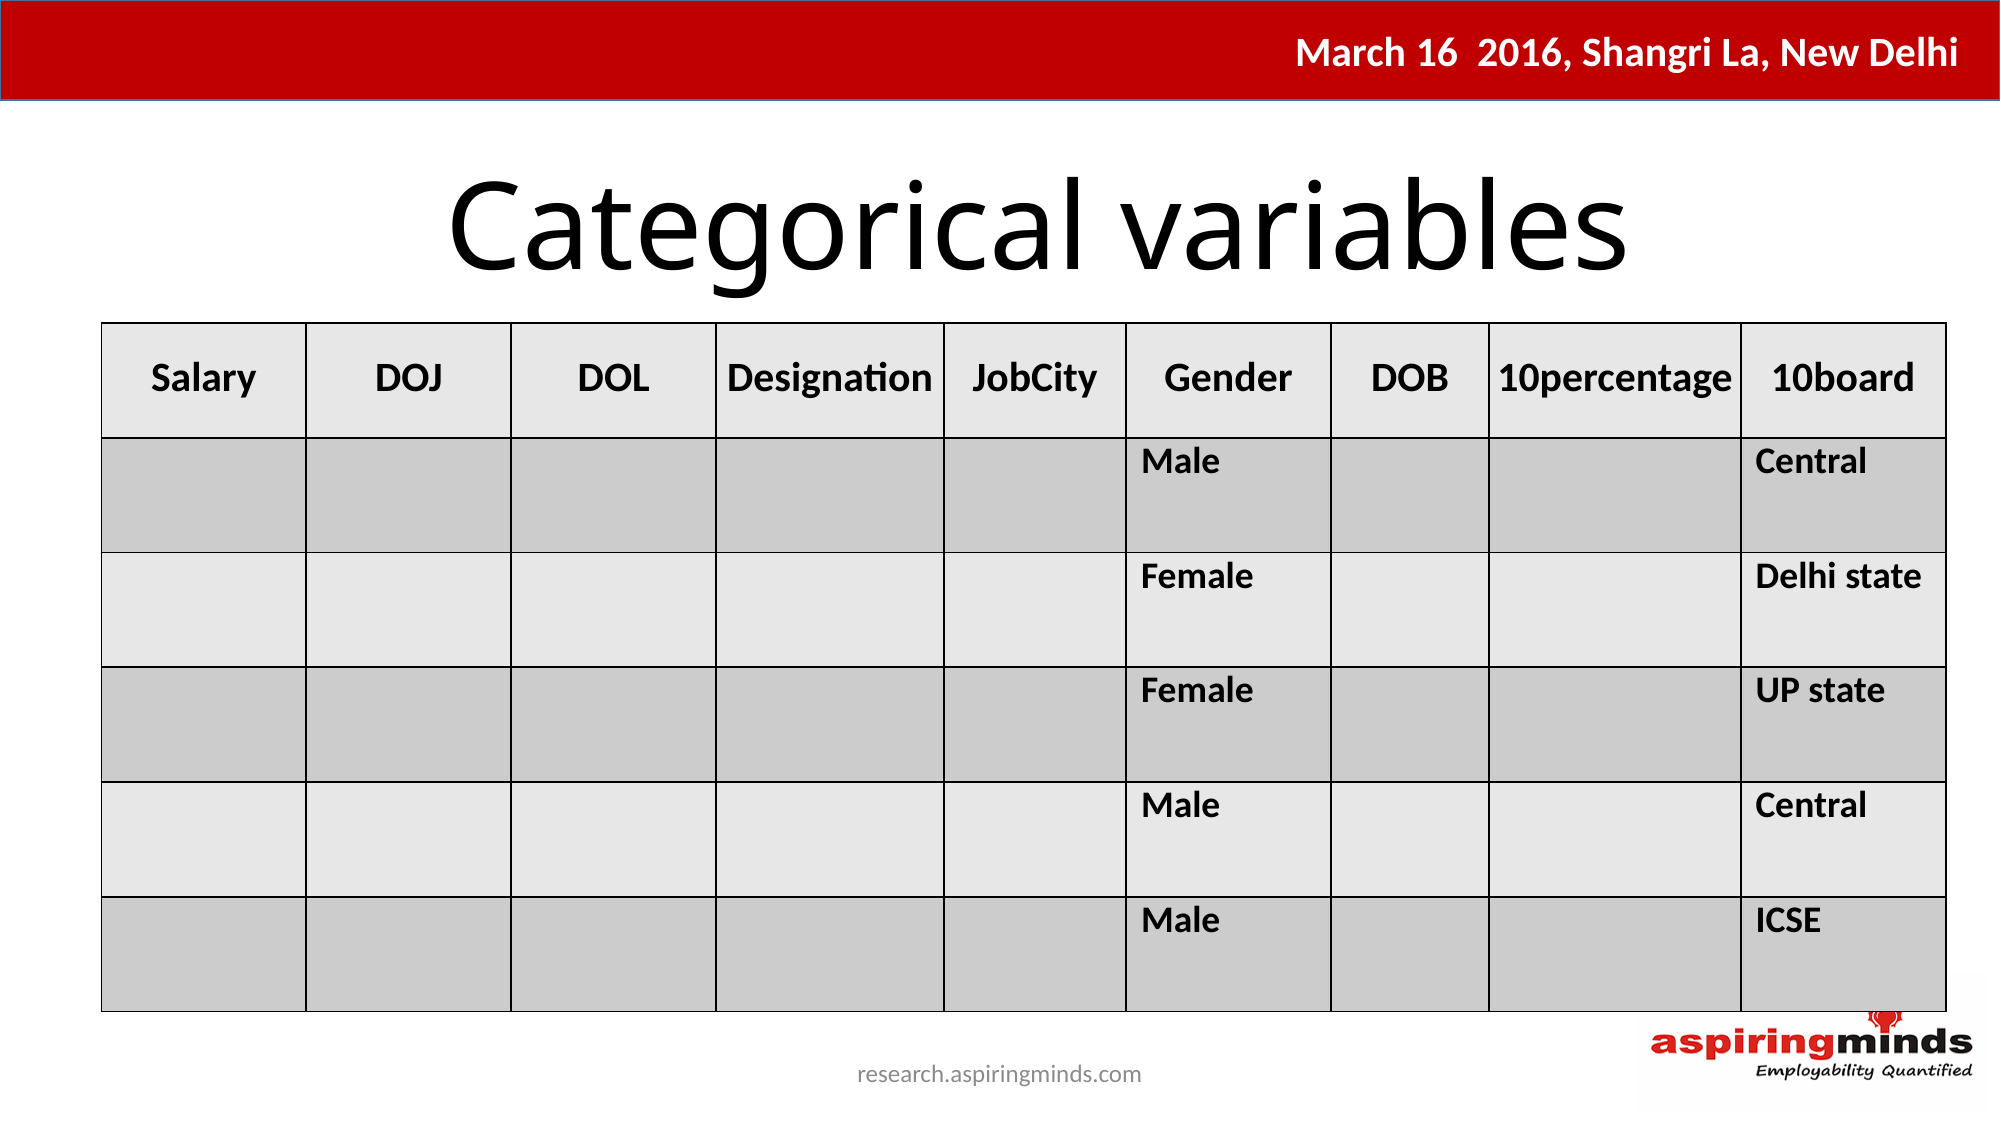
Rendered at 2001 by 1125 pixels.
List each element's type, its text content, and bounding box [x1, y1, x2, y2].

table_cell [717, 668, 943, 781]
table_cell Male [1127, 439, 1330, 552]
table_cell [1332, 553, 1488, 666]
table_header DOJ [307, 324, 510, 437]
table_cell [102, 439, 305, 552]
table_cell [102, 898, 305, 1011]
text_box [0, 0, 2000, 101]
table_cell [1490, 553, 1740, 666]
table_cell [717, 898, 943, 1011]
table_cell [1332, 439, 1488, 552]
table_cell [717, 439, 943, 552]
table_cell [307, 898, 510, 1011]
table_cell Central [1742, 439, 1945, 552]
table_header Designation [717, 324, 943, 437]
table_cell [512, 439, 715, 552]
table_cell [307, 668, 510, 781]
picture [1637, 973, 1988, 1112]
table_cell [945, 553, 1125, 666]
table_cell [717, 553, 943, 666]
table_cell [307, 783, 510, 896]
table_cell [307, 553, 510, 666]
table_header DOB [1332, 324, 1488, 437]
table_header JobCity [945, 324, 1125, 437]
table_cell Male [1127, 783, 1330, 896]
table_cell [512, 668, 715, 781]
text_box March 16 2016, Shangri La, New Delhi [1280, 17, 2000, 82]
table_cell [102, 668, 305, 781]
table_cell [1490, 439, 1740, 552]
title Categorical variables [288, 156, 1789, 304]
table_cell ICSE [1742, 898, 1945, 973]
table_cell [512, 783, 715, 896]
table_header Salary [102, 324, 305, 437]
table_cell [307, 439, 510, 552]
table_cell [1332, 783, 1488, 896]
footer research.aspiringminds.com [662, 1042, 1338, 1103]
table_cell Delhi state [1742, 553, 1945, 666]
table_cell [1490, 898, 1740, 1011]
table_cell [512, 553, 715, 666]
table_cell [1332, 668, 1488, 781]
table_cell [102, 553, 305, 666]
table_cell Male [1127, 898, 1330, 1011]
table_header 10percentage [1490, 324, 1740, 437]
table_cell UP state [1742, 668, 1945, 781]
table_cell [102, 783, 305, 896]
table_cell [1490, 668, 1740, 781]
table_cell [717, 783, 943, 896]
table_cell [945, 898, 1125, 1011]
table_cell [512, 898, 715, 1011]
table_header Gender [1127, 324, 1330, 437]
table_cell Female [1127, 553, 1330, 666]
table_header 10board [1742, 324, 1945, 437]
table_cell Female [1127, 668, 1330, 781]
table_cell [1490, 783, 1740, 896]
table_cell [945, 783, 1125, 896]
table_cell Central [1742, 783, 1945, 896]
table_cell [1332, 898, 1488, 1011]
table_header DOL [512, 324, 715, 437]
table_cell [945, 439, 1125, 552]
table_cell [945, 668, 1125, 781]
